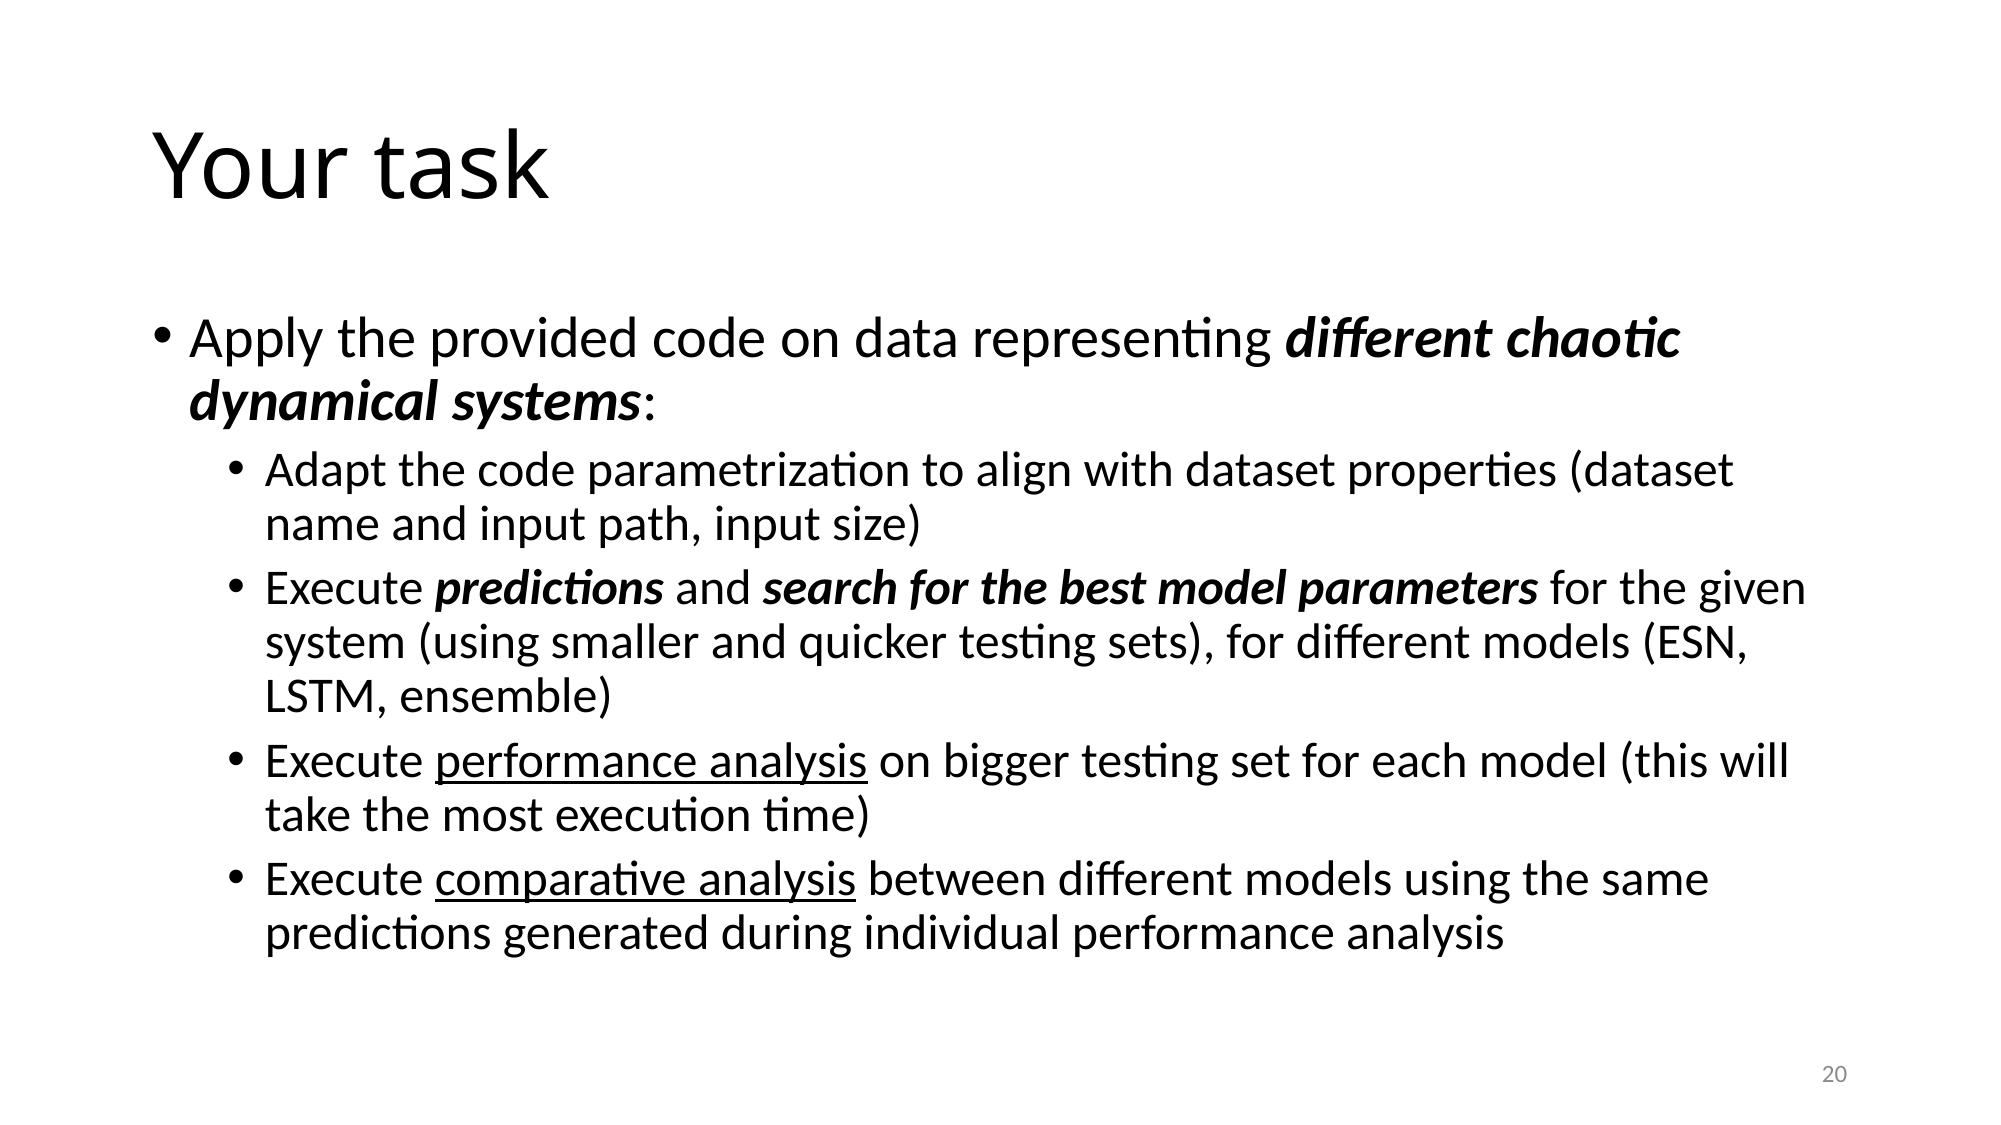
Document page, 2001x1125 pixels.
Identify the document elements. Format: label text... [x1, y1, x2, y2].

slide_number 20 [1412, 1042, 1863, 1103]
title Your task [137, 59, 1863, 278]
list Apply the provided code on data representing different chaotic dynamical systems: Adapt the code parametrization to align with dataset properties (dataset name and input path, input size) Execute predictions and search for the best model parameters for the given system (using smaller and quicker testing sets), for different models (ESN, LSTM, ensemble) Execute performance analysis on bigger testing set for each model (this will take the most execution time) Execute comparative analysis between different models using the same predictions generated during individual performance analysis [137, 299, 1863, 1014]
